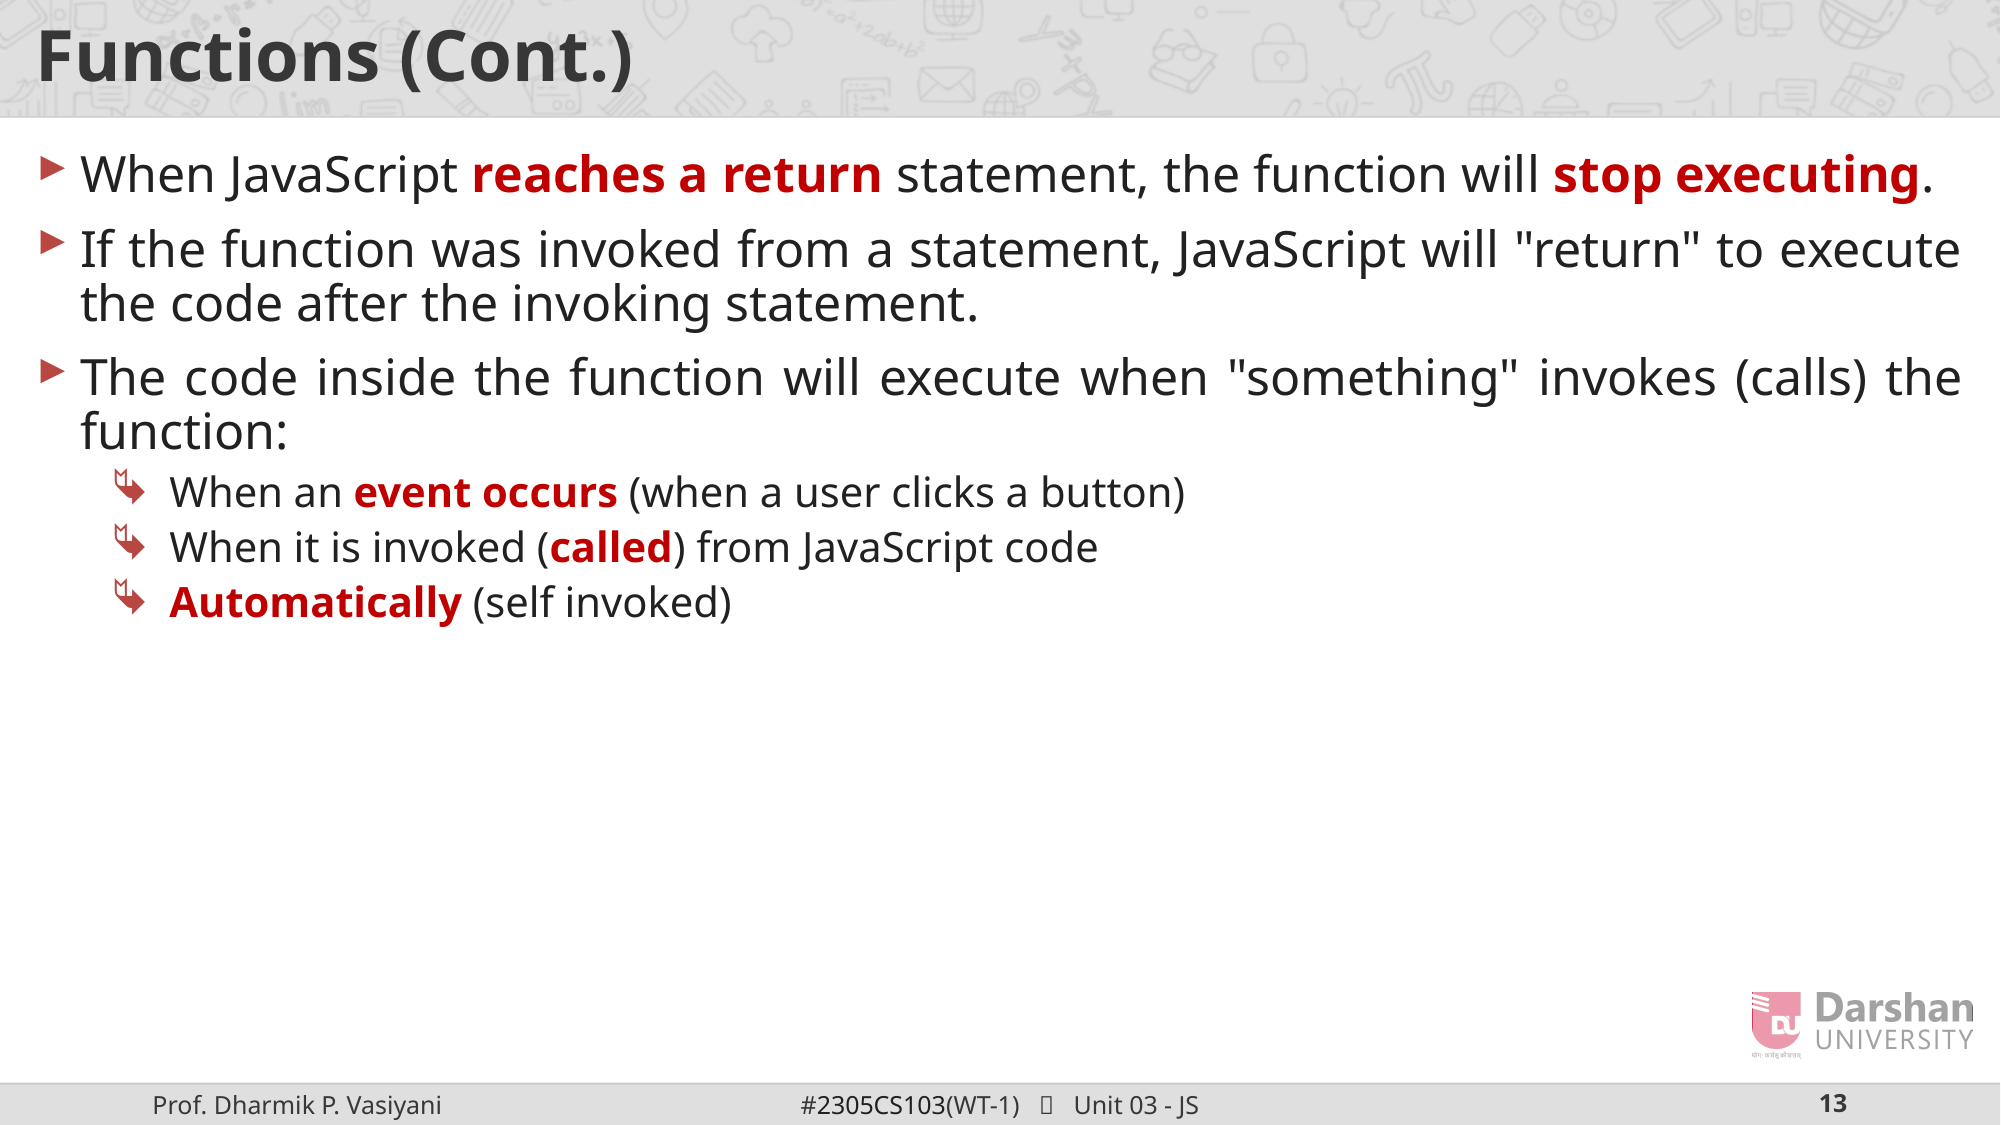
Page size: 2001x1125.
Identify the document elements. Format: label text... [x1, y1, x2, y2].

title Functions (Cont.) [0, 0, 2000, 117]
list When JavaScript reaches a return statement, the function will stop executing. If the function was invoked from a statement, JavaScript will "return" to execute the code after the invoking statement. The code inside the function will execute when "something" invokes (calls) the function: When an event occurs (when a user clicks a button) When it is invoked (called) from JavaScript code Automatically (self invoked) [21, 141, 1979, 1059]
